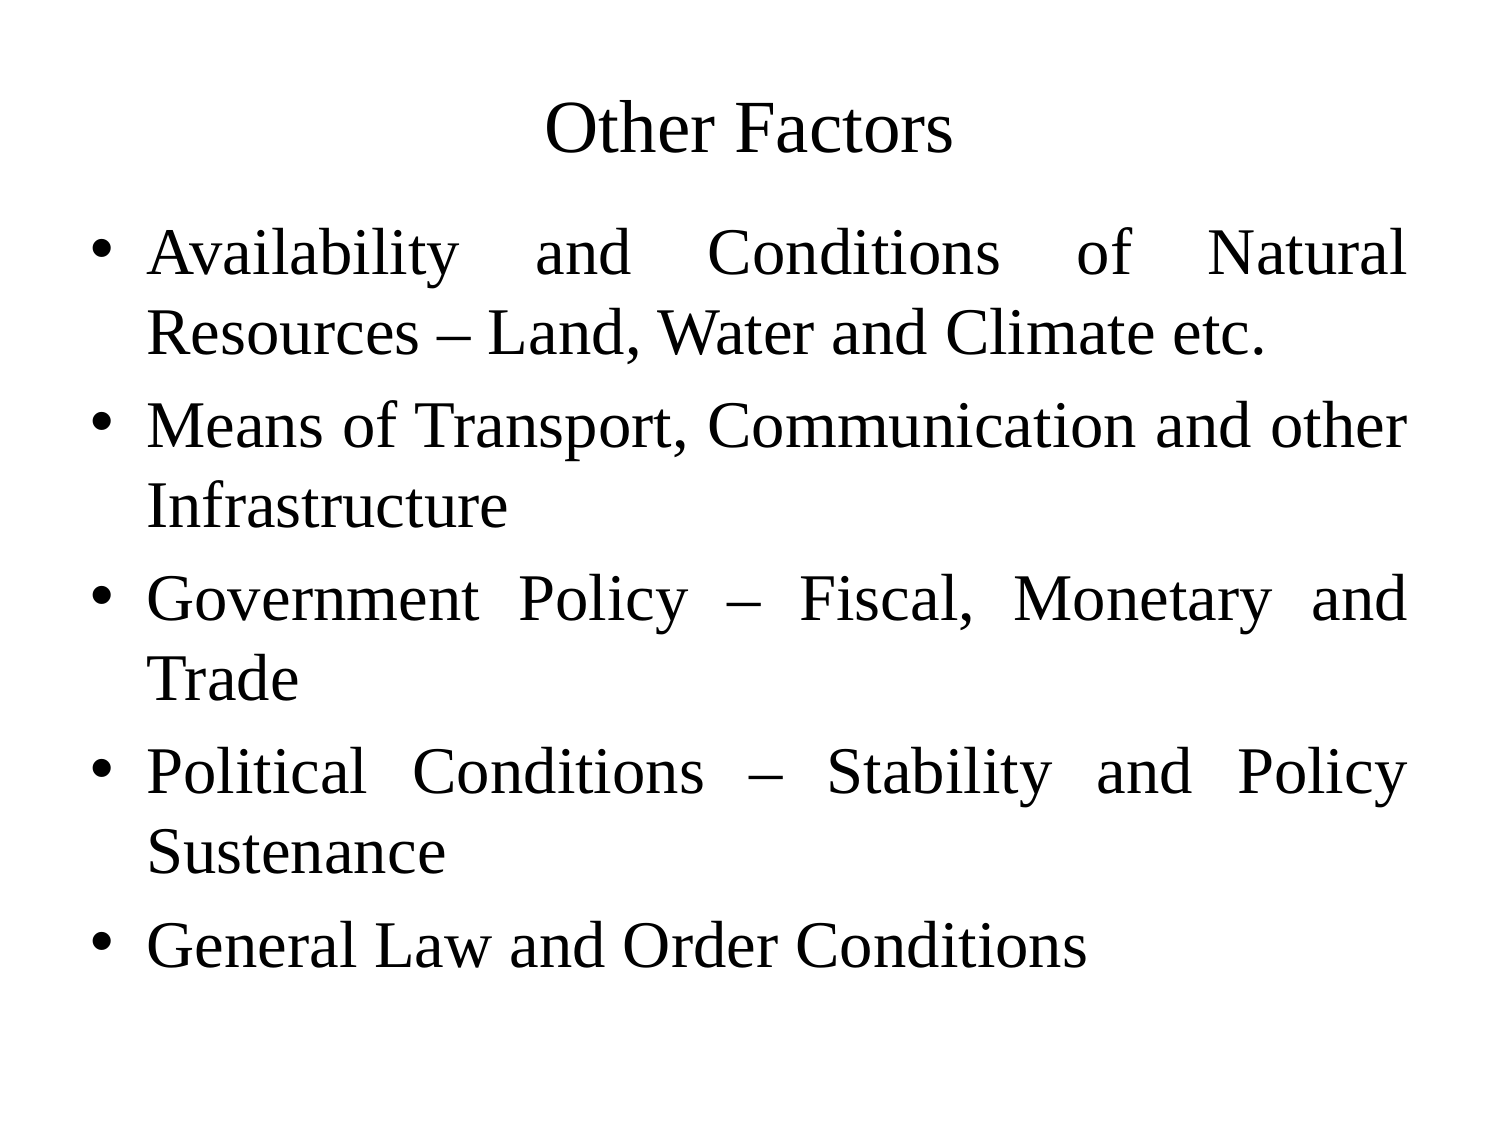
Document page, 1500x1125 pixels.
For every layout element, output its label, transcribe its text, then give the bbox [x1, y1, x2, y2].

list Availability and Conditions of Natural Resources – Land, Water and Climate etc. Means of Transport, Communication and other Infrastructure Government Policy – Fiscal, Monetary and Trade Political Conditions – Stability and Policy Sustenance General Law and Order Conditions [75, 200, 1425, 1038]
title Other Factors [75, 45, 1425, 200]
